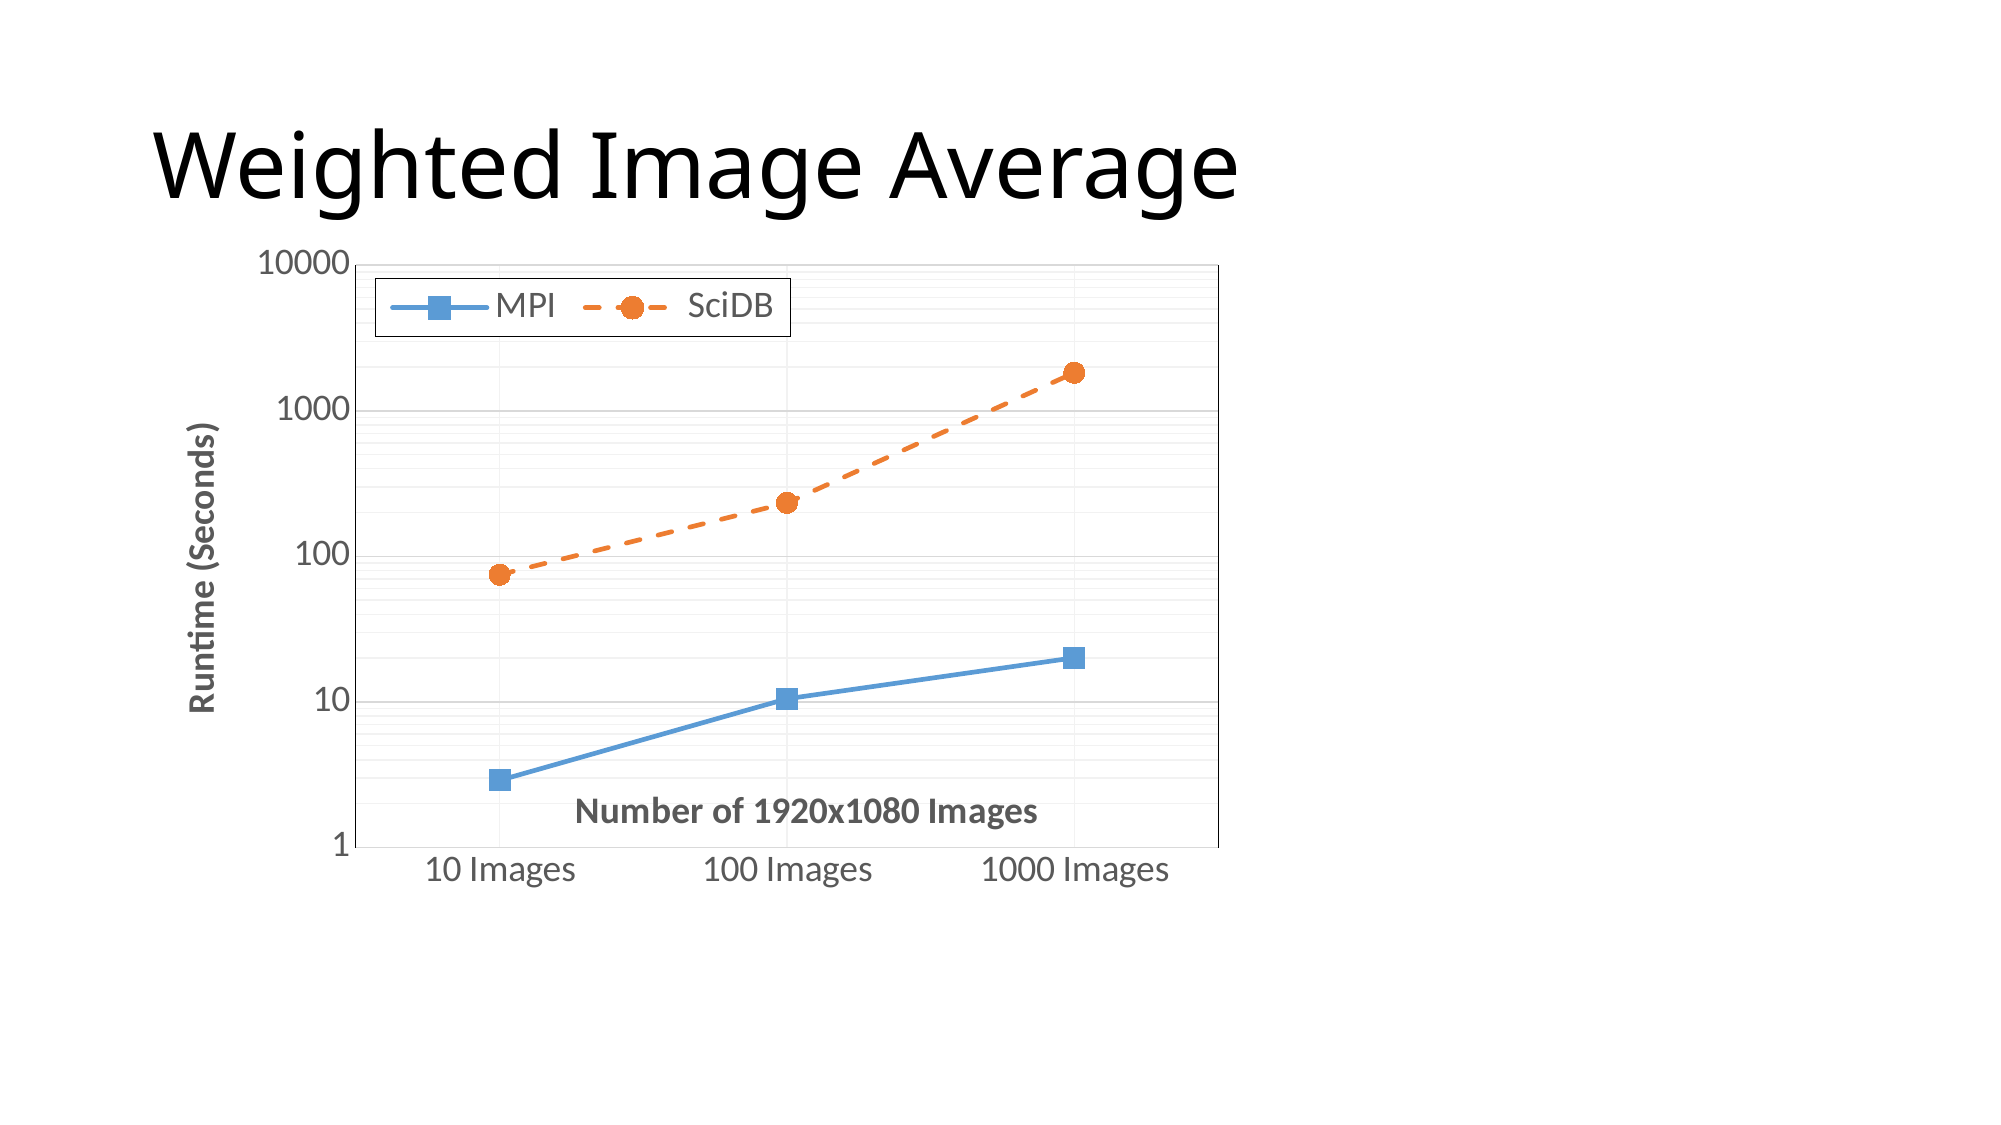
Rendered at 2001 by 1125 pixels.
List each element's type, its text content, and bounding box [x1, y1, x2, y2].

title Weighted Image Average [137, 59, 1863, 278]
chart [136, 235, 1233, 1111]
